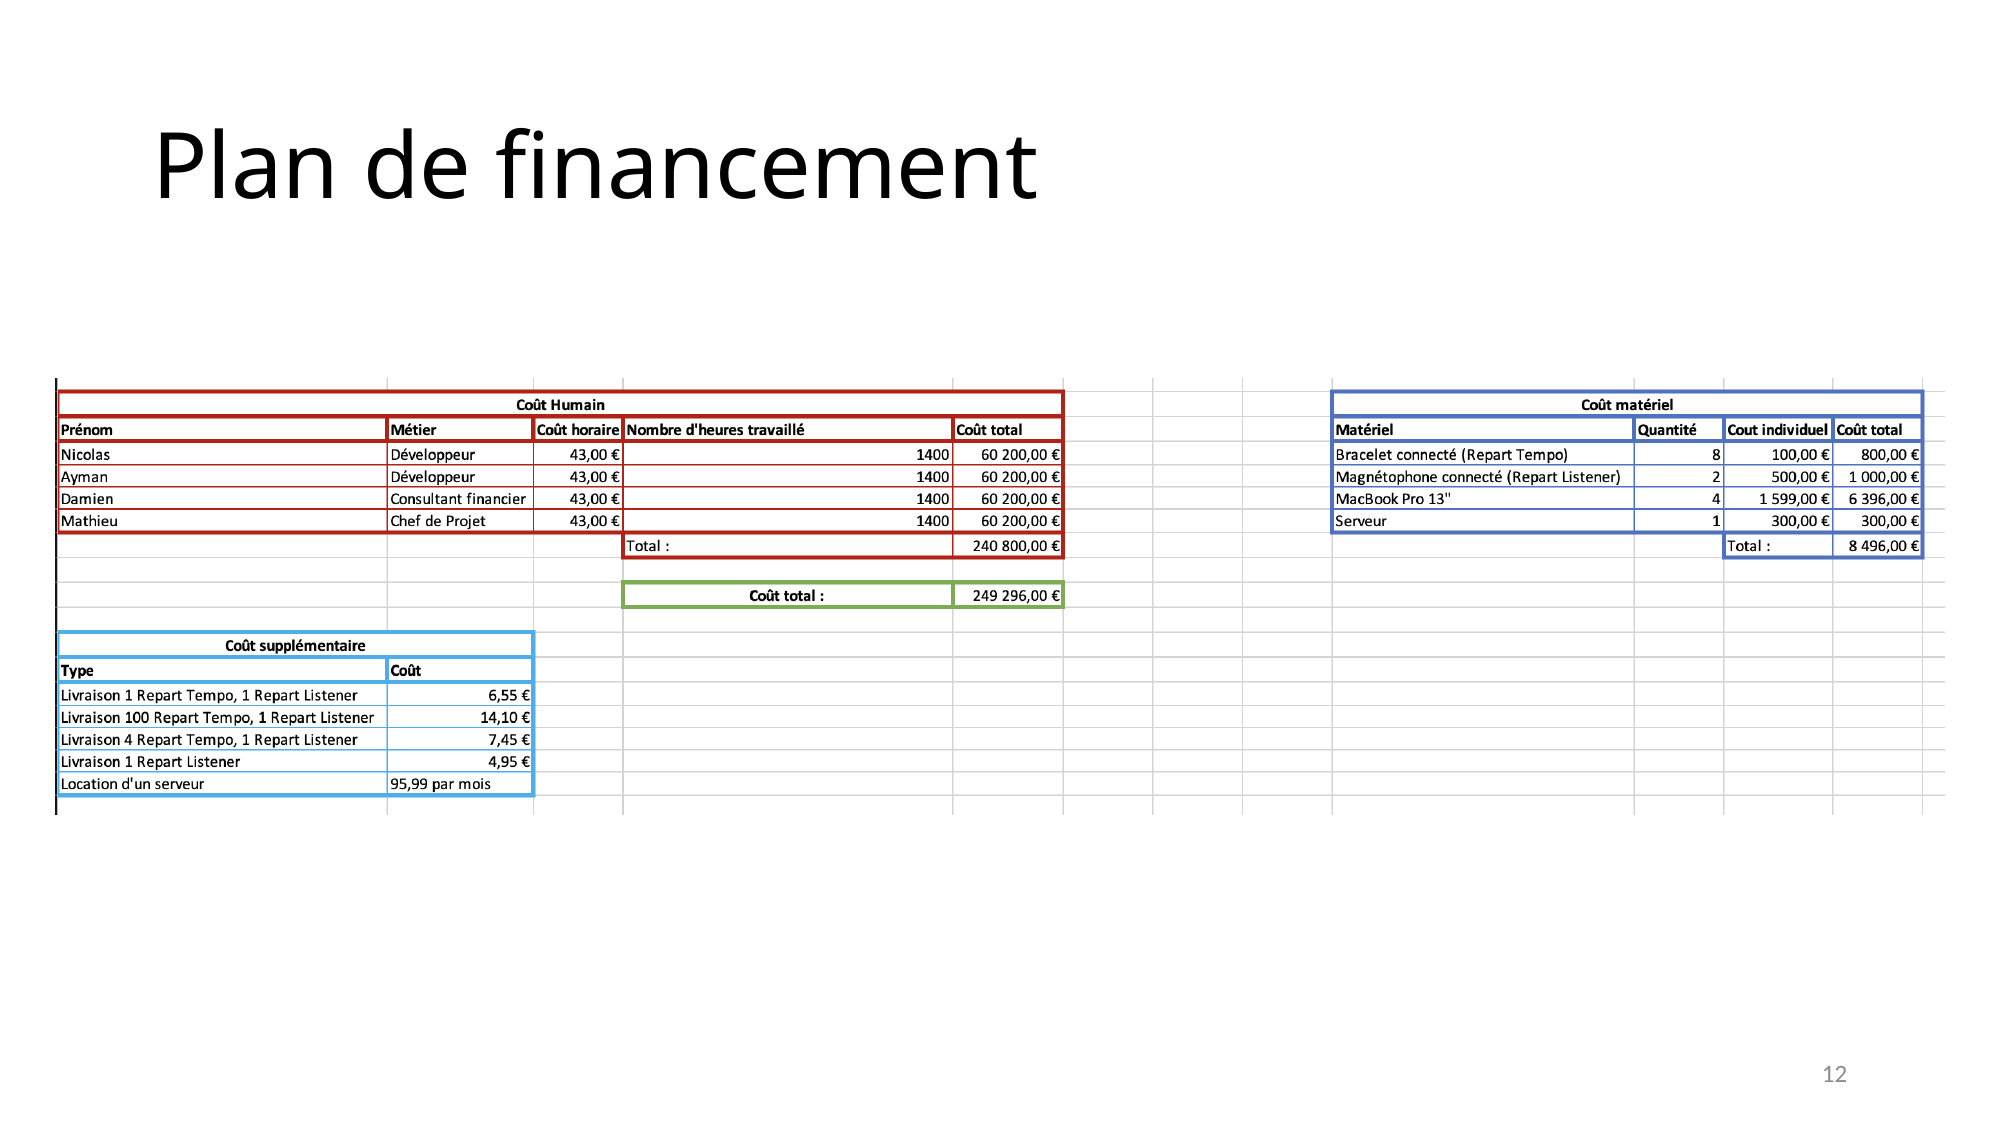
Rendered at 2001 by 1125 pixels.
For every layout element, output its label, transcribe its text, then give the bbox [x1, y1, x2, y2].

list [55, 378, 1945, 815]
slide_number 12 [1412, 1042, 1863, 1103]
title Plan de financement [137, 59, 1863, 278]
